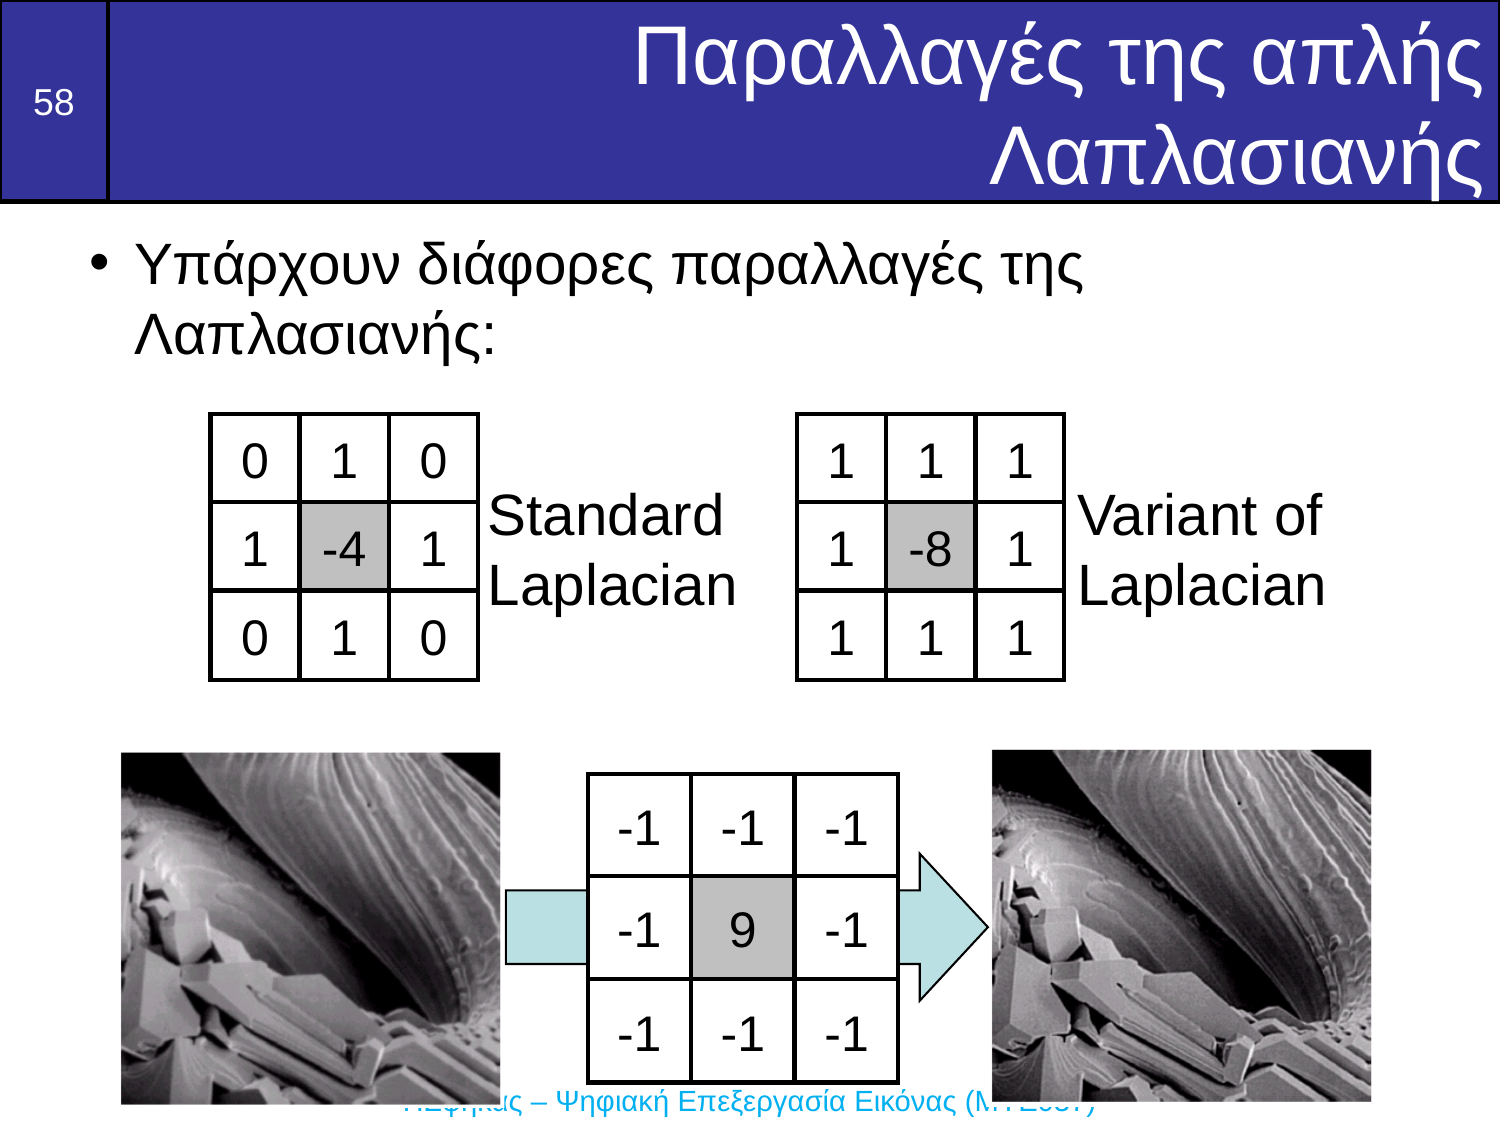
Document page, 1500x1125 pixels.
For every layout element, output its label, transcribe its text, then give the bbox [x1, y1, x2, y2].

picture [986, 744, 1376, 1107]
picture [113, 748, 505, 1109]
text_box Υπάρχουν διάφορες παραλλαγές της Λαπλασιανής: [74, 218, 1425, 1125]
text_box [796, 413, 1065, 680]
text_box Παραλλαγές της απλής Λαπλασιανής [107, 0, 1500, 202]
text_box [903, 853, 981, 1001]
text_box [510, 890, 582, 965]
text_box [587, 773, 899, 1083]
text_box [210, 413, 478, 680]
text_box Standard Laplacian [484, 469, 753, 625]
text_box Variant of Laplacian [1068, 469, 1343, 625]
